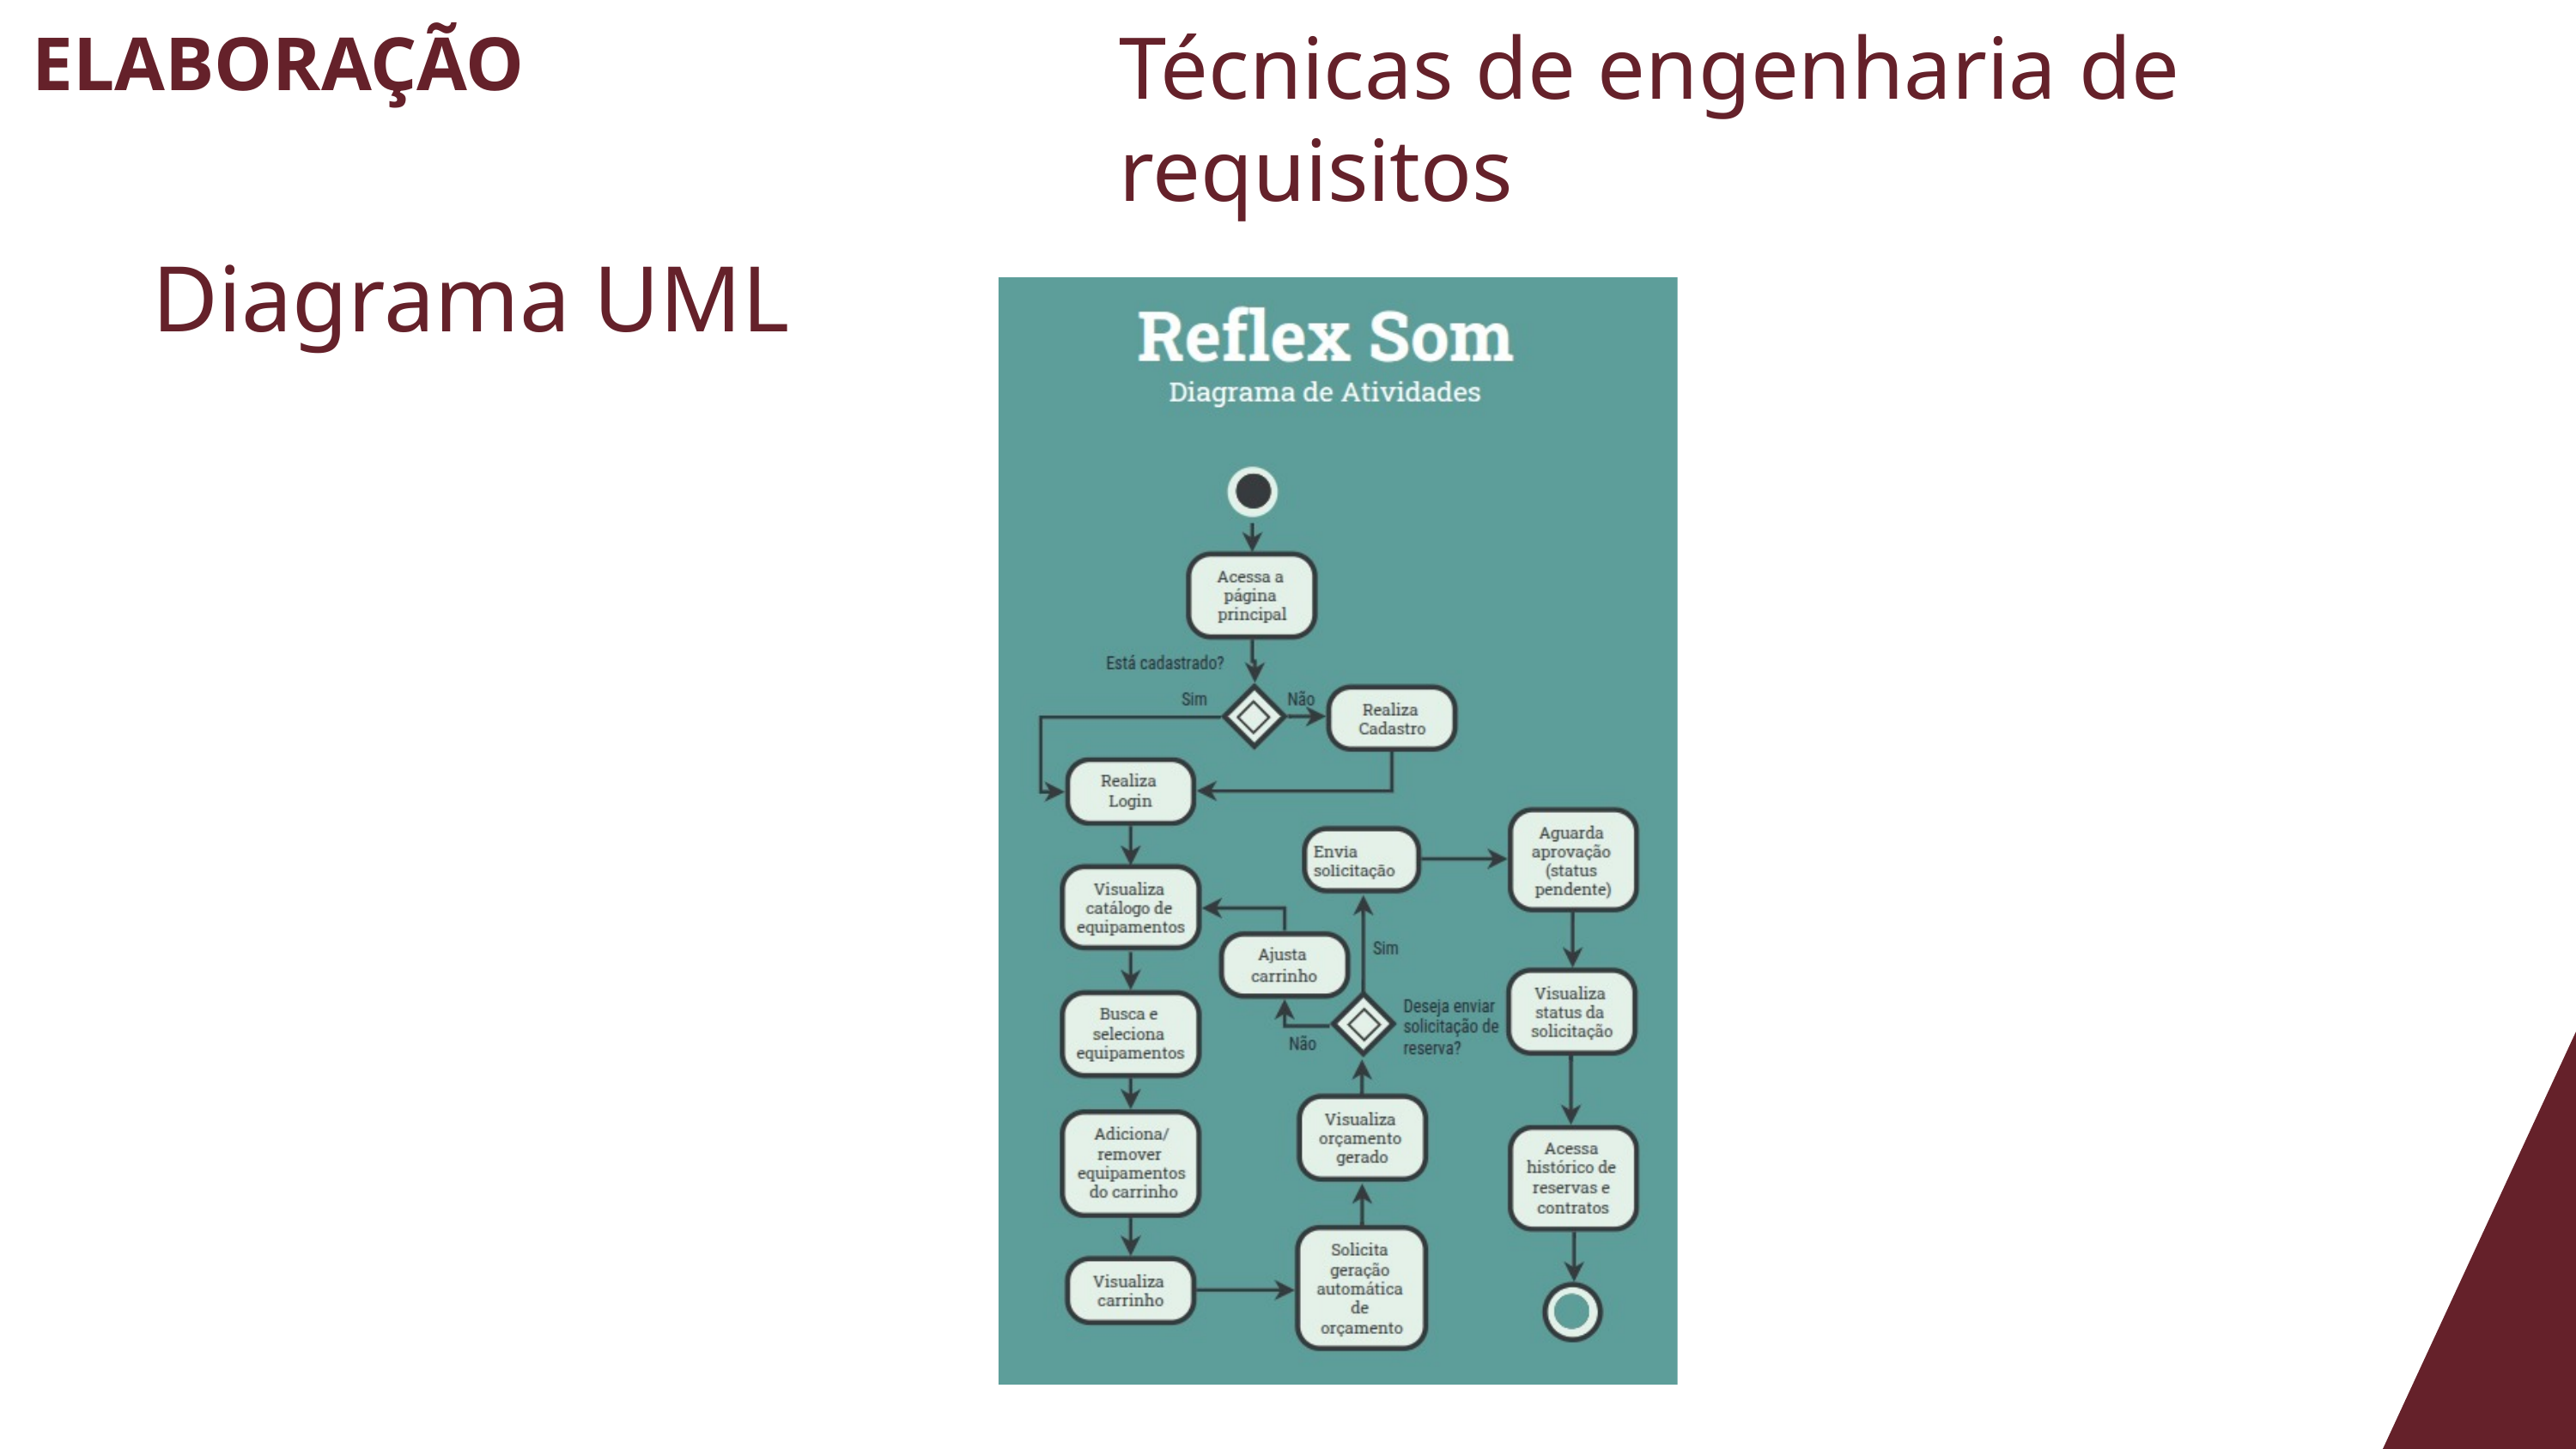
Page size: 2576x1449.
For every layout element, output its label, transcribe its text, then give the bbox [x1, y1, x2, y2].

text_box [18, 21, 438, 111]
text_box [0, 230, 2576, 1222]
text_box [1363, 1231, 2576, 1449]
text_box ELABORAÇÃO [32, 16, 577, 106]
text_box [998, 1231, 1357, 1385]
text_box Técnicas de engenharia de requisitos [1119, 14, 2576, 219]
